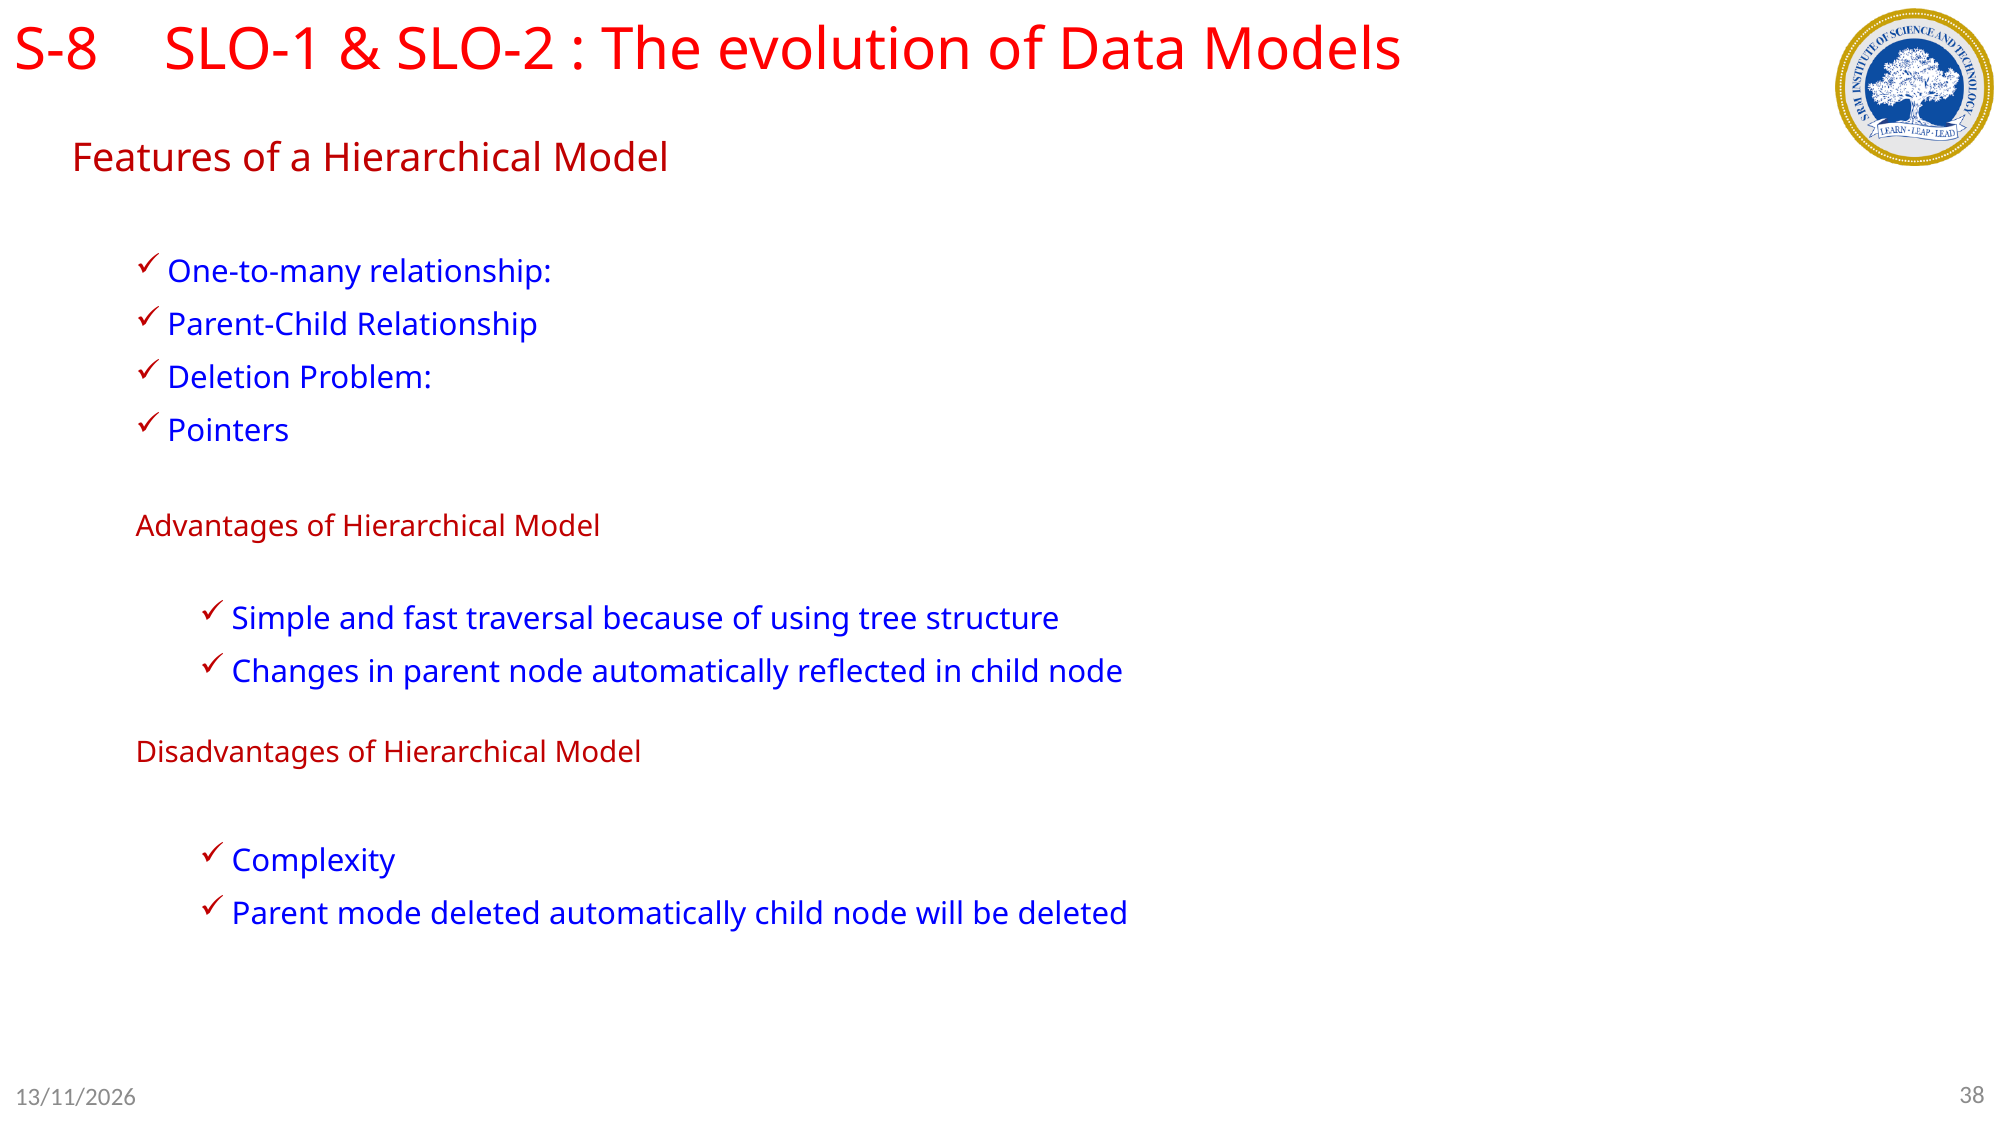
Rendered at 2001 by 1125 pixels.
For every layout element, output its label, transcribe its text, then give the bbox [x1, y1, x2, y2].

slide_number 38 [1337, 1063, 2000, 1124]
list Features of a Hierarchical Model One-to-many relationship: Parent-Child Relationship Deletion Problem: Pointers Advantages of Hierarchical Model Simple and fast traversal because of using tree structure Changes in parent node automatically reflected in child node Disadvantages of Hierarchical Model Complexity Parent mode deleted automatically child node will be deleted [56, 130, 1863, 980]
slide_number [0, 1065, 663, 1125]
picture [1835, 8, 1994, 166]
text_box S-8 SLO-1 & SLO-2 : The evolution of Data Models [0, 4, 1800, 89]
